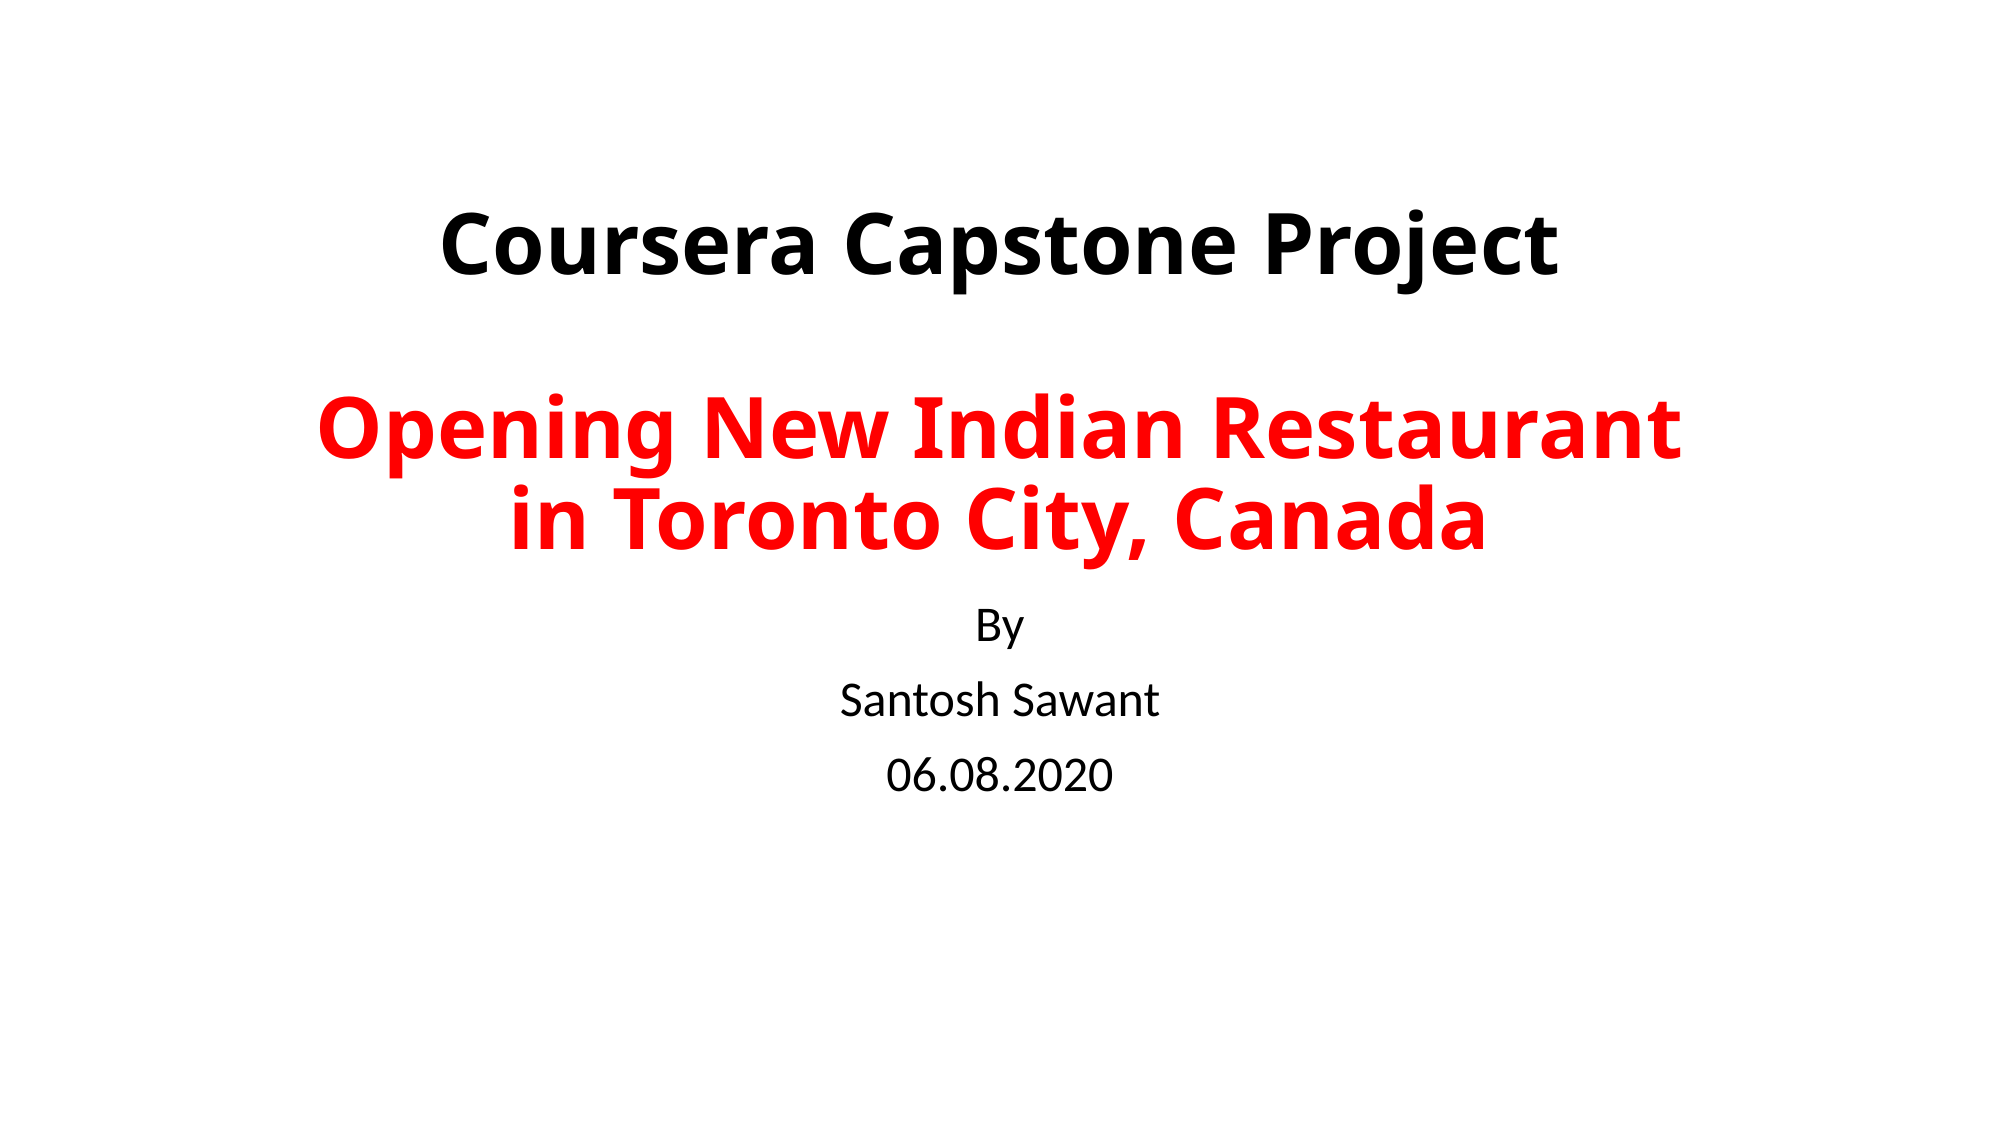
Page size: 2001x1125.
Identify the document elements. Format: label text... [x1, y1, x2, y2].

title Coursera Capstone Project Opening New Indian Restaurant in Toronto City, Canada [249, 184, 1750, 576]
subtitle By Santosh Sawant 06.08.2020 [249, 590, 1750, 863]
